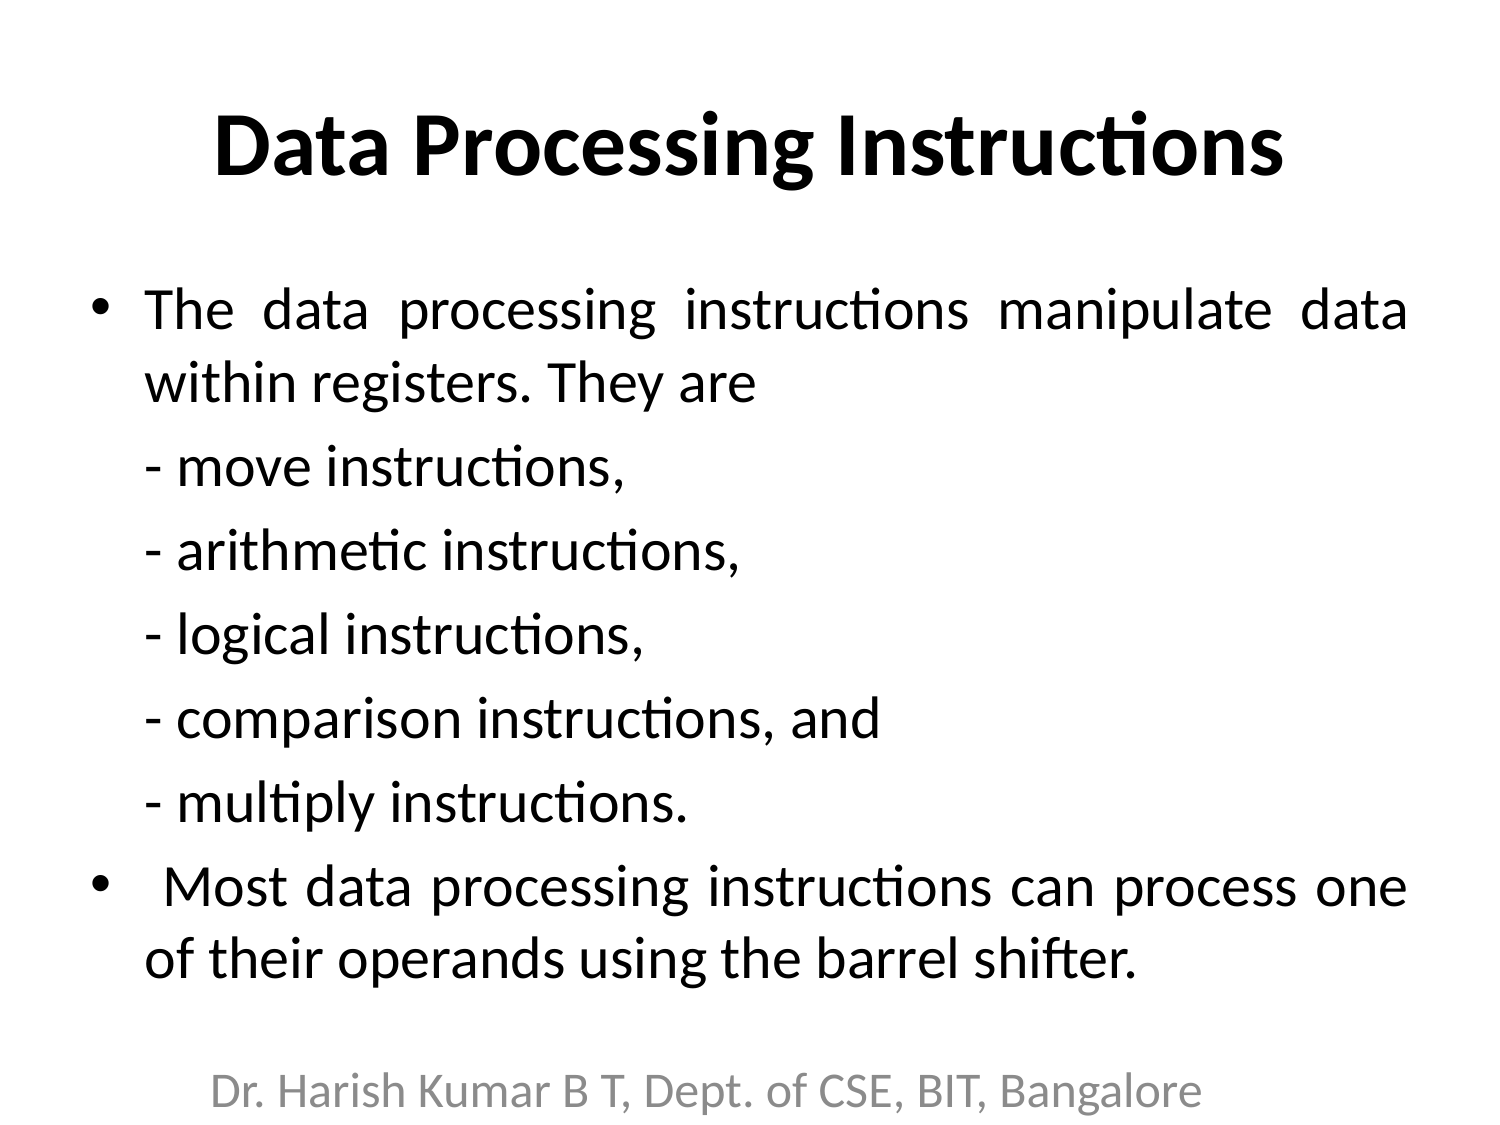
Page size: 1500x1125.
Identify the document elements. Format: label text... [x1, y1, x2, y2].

list The data processing instructions manipulate data within registers. They are - move instructions, - arithmetic instructions, - logical instructions, - comparison instructions, and - multiply instructions. Most data processing instructions can process one of their operands using the barrel shifter. [75, 262, 1425, 1005]
title Data Processing Instructions [75, 45, 1425, 233]
